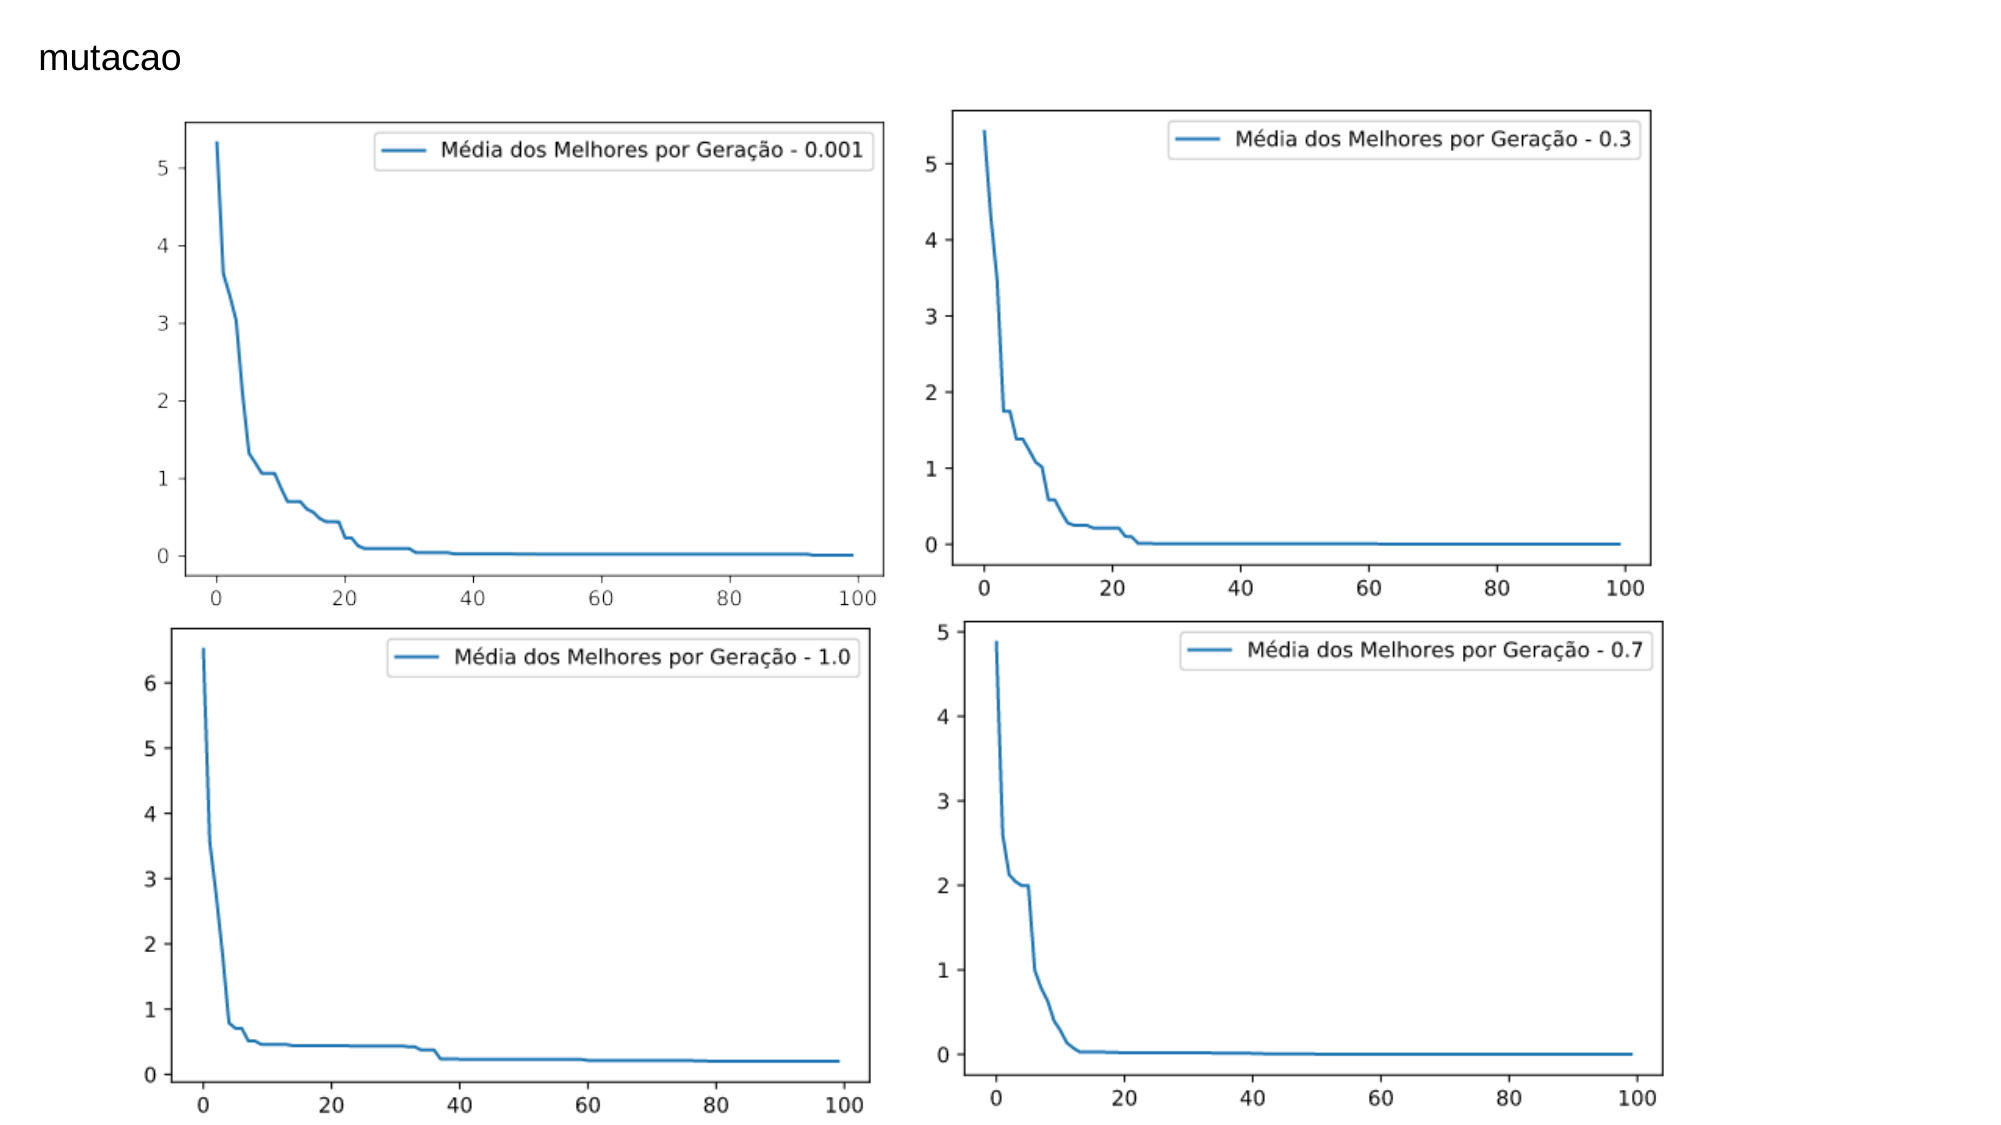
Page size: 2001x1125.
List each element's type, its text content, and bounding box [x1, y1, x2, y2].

text_box mutacao [23, 25, 197, 83]
picture [910, 96, 1678, 1125]
picture [129, 106, 899, 1125]
